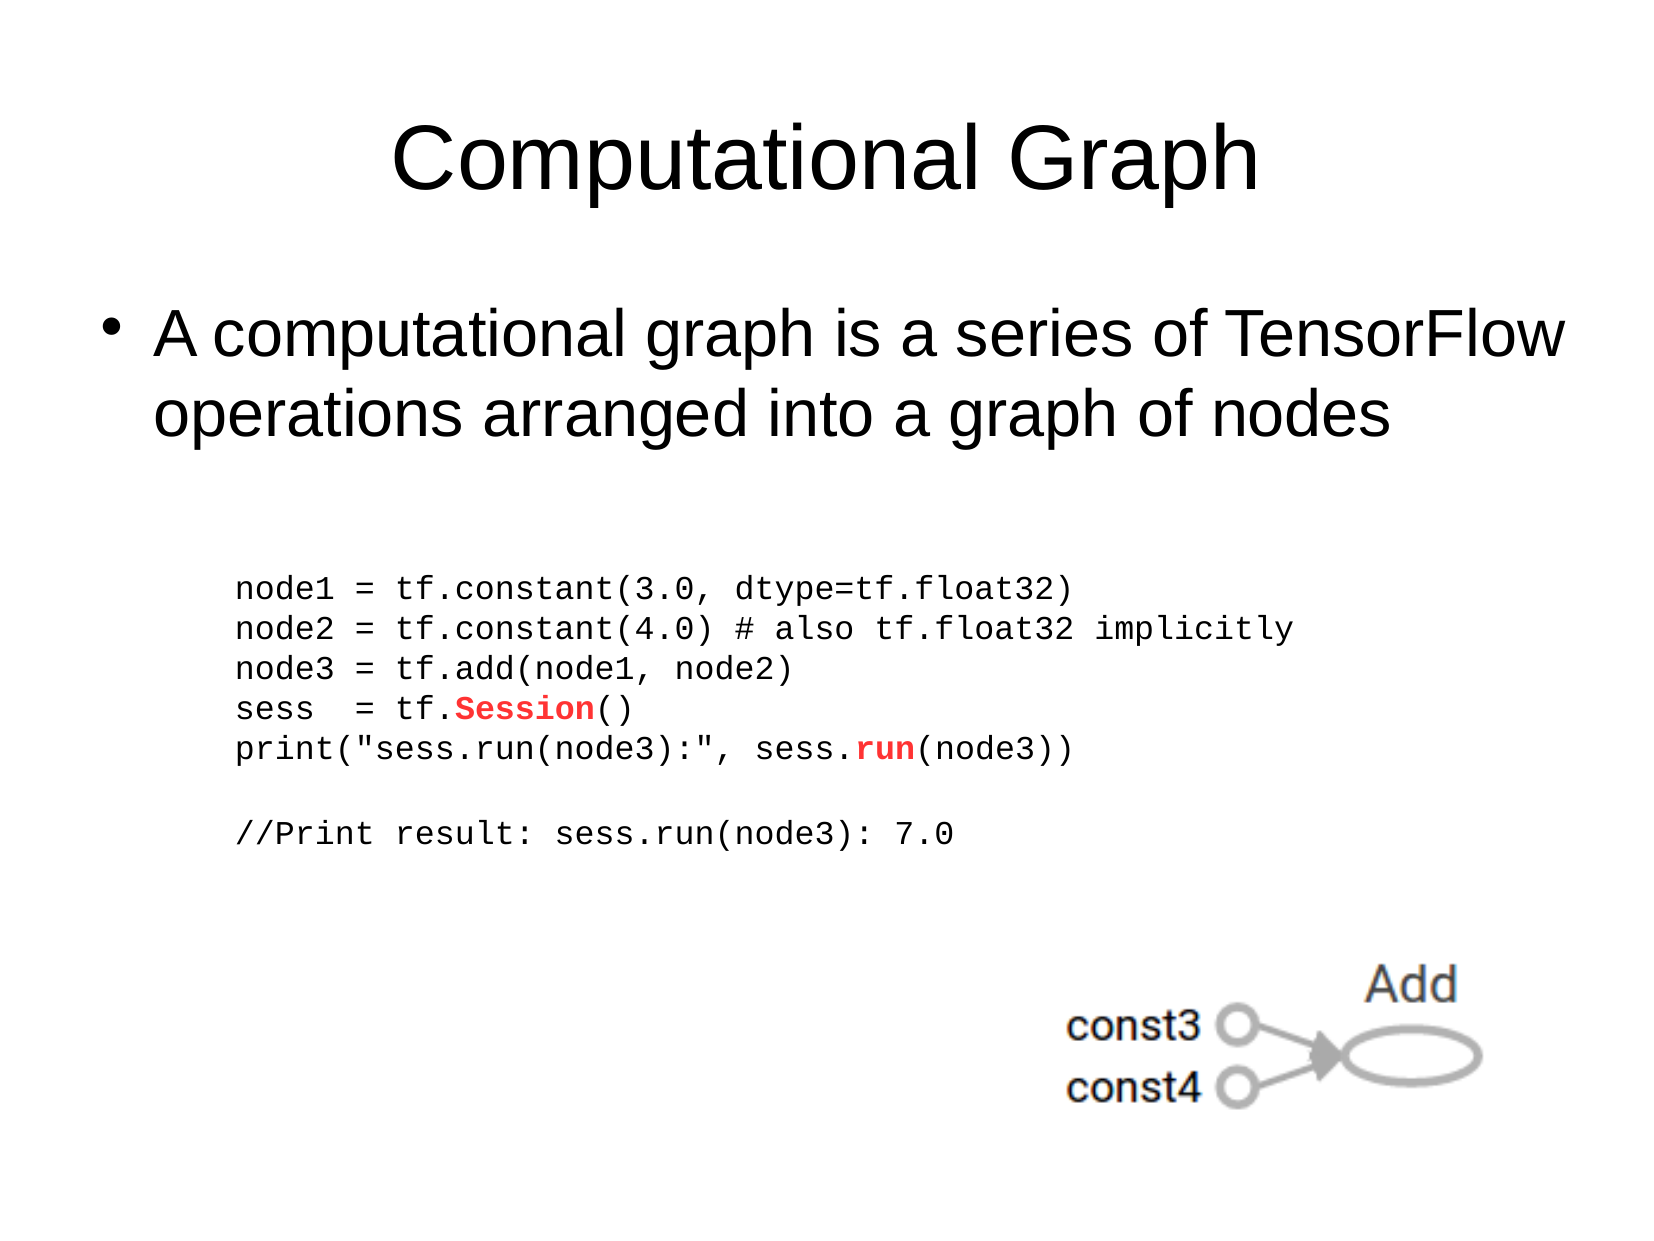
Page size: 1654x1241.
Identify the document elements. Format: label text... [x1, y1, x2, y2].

text_box Computational Graph [82, 49, 1571, 257]
text_box node1 = tf.constant(3.0, dtype=tf.float32) node2 = tf.constant(4.0) # also tf.float32 implicitly node3 = tf.add(node1, node2) sess = tf.Session() print("sess.run(node3):", sess.run(node3)) //Print result: sess.run(node3): 7.0 [220, 513, 1311, 831]
text_box A computational graph is a series of TensorFlow operations arranged into a graph of nodes [82, 290, 1571, 1010]
picture [968, 896, 1607, 1205]
